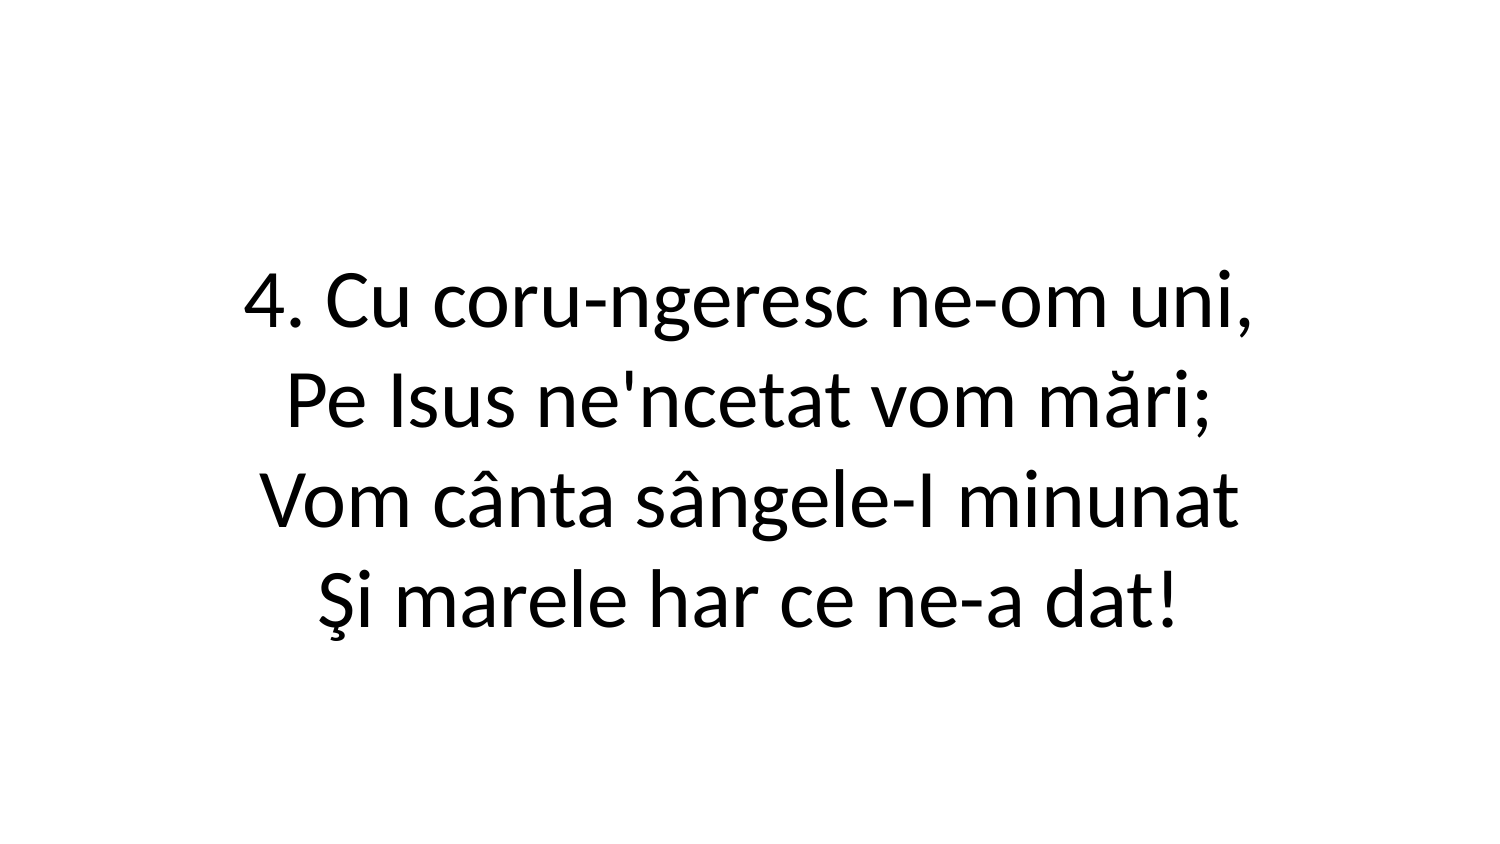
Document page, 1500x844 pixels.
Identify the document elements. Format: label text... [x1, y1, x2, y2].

text_box 4. Cu coru-ngeresc ne-om uni, Pe Isus ne'ncetat vom mări; Vom cânta sângele-I minunat Şi marele har ce ne-a dat! [228, 192, 1272, 652]
